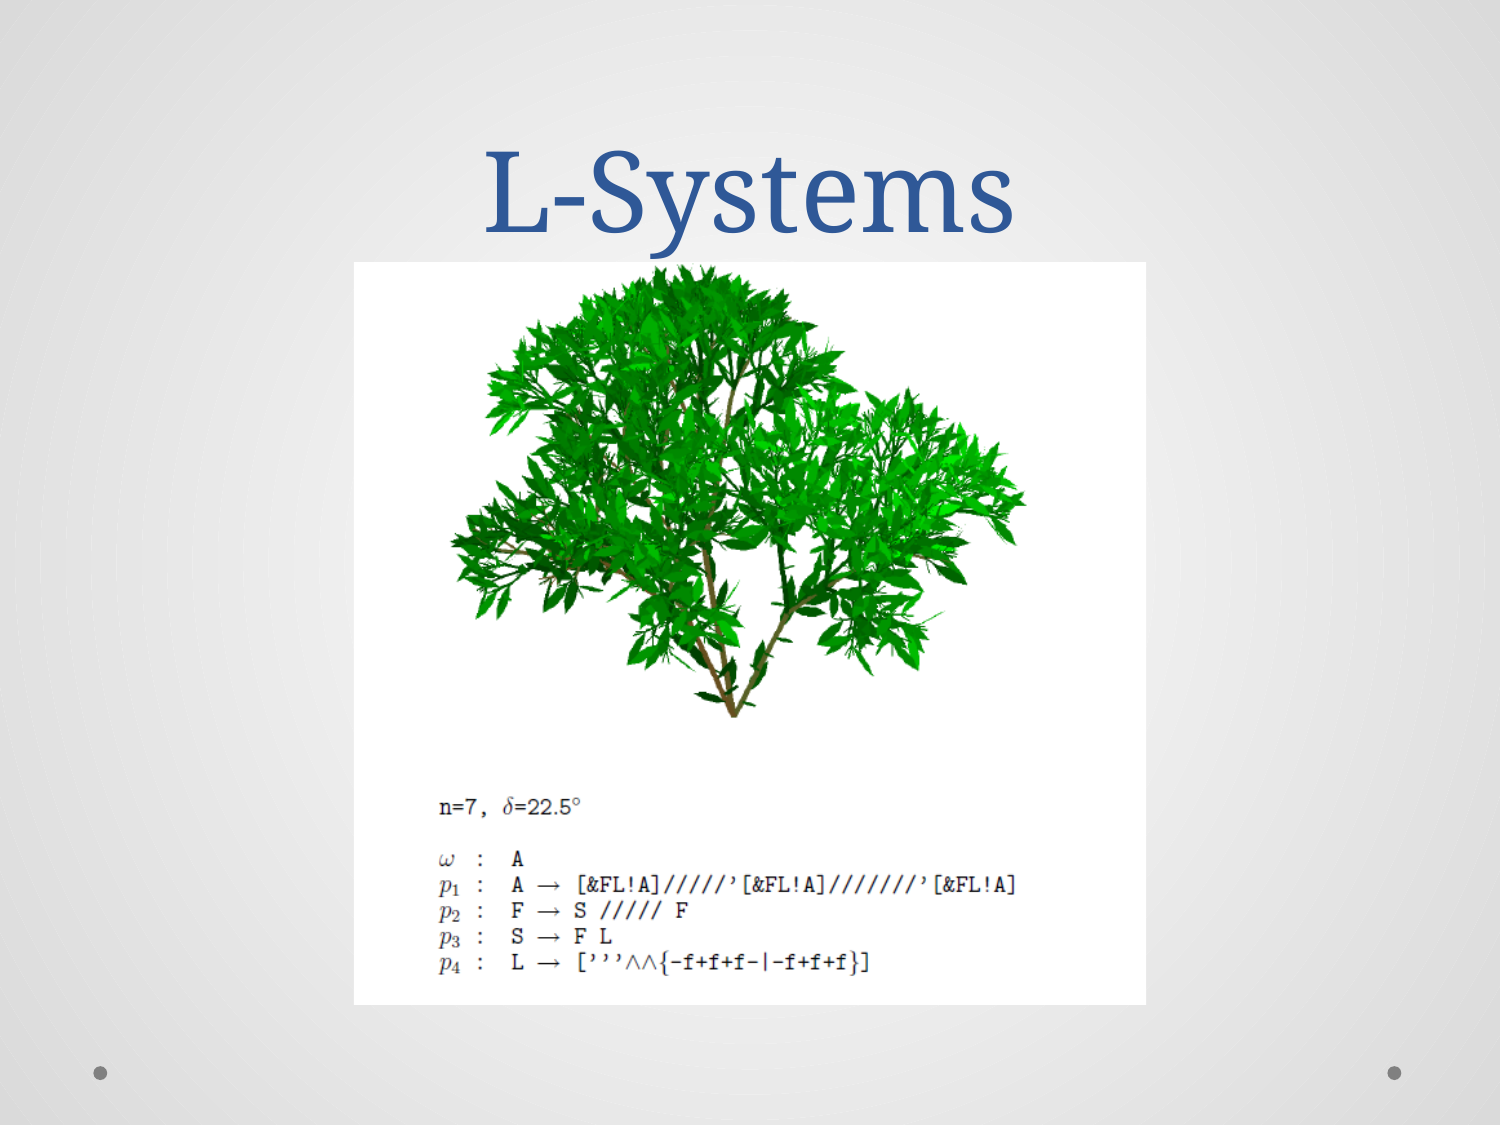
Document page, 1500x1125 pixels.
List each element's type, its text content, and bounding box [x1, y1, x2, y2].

title L-Systems [75, 0, 1425, 263]
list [353, 262, 1147, 1006]
